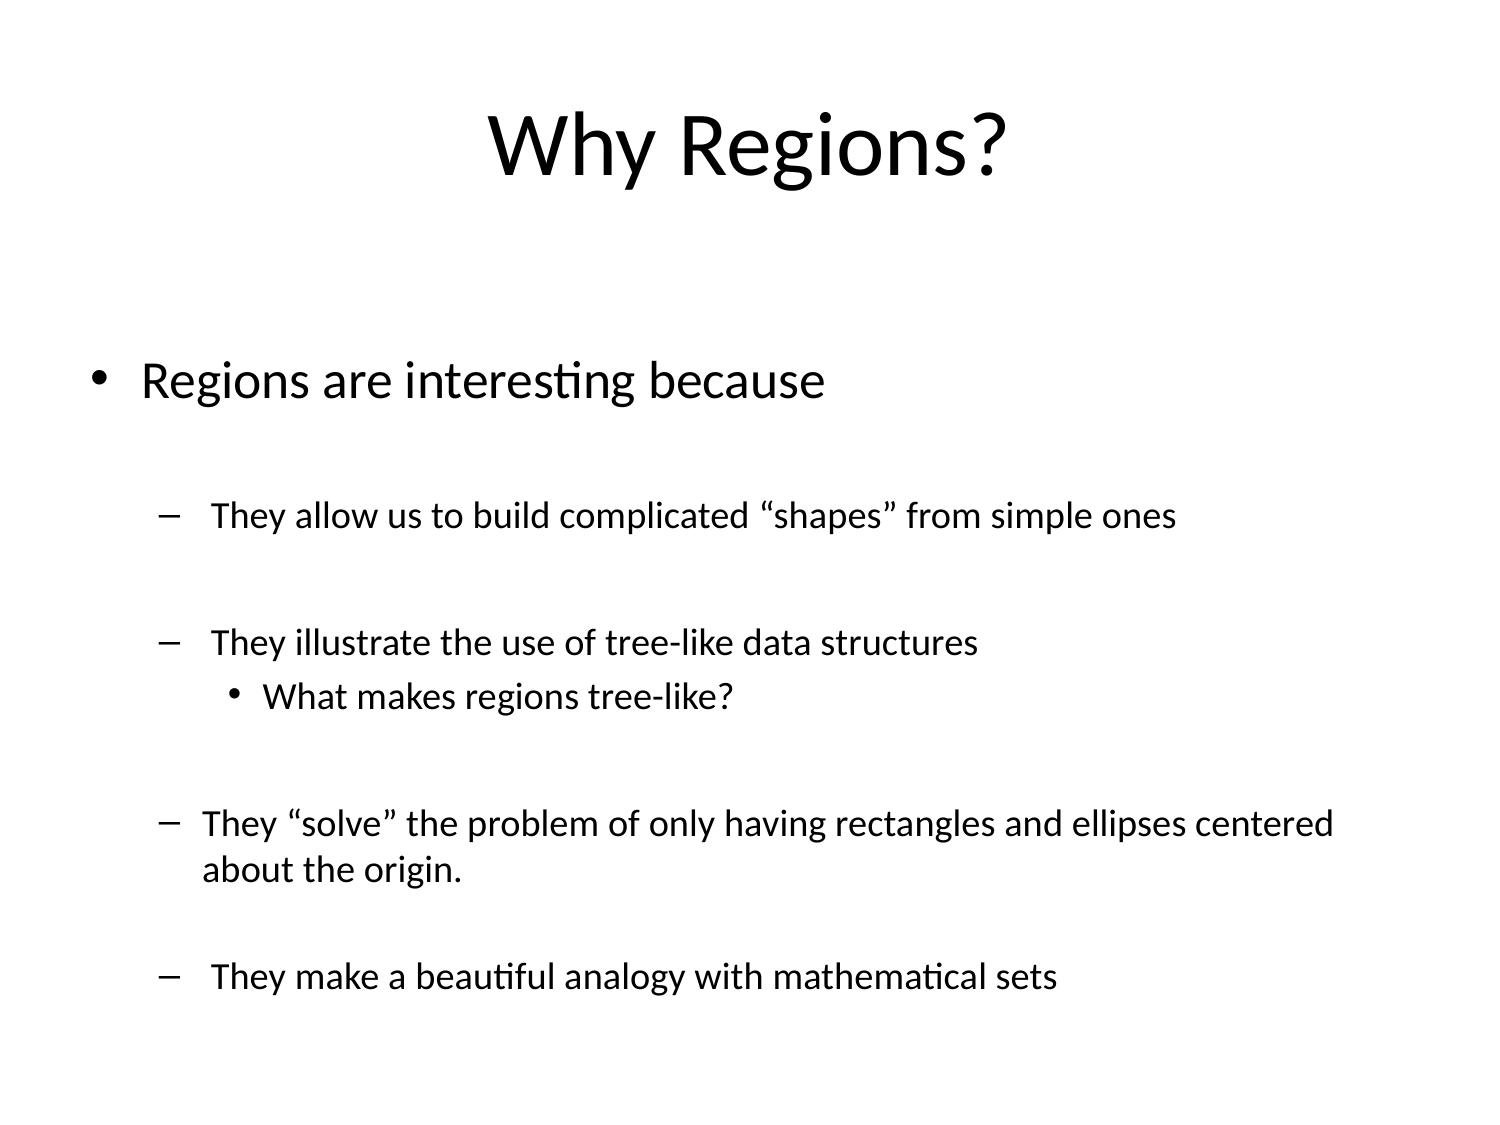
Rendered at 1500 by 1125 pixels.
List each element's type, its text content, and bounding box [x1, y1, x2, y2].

title Why Regions? [75, 45, 1425, 233]
list Regions are interesting because They allow us to build complicated “shapes” from simple ones They illustrate the use of tree-like data structures What makes regions tree-like? They “solve” the problem of only having rectangles and ellipses centered about the origin. They make a beautiful analogy with mathematical sets [75, 262, 1425, 1005]
